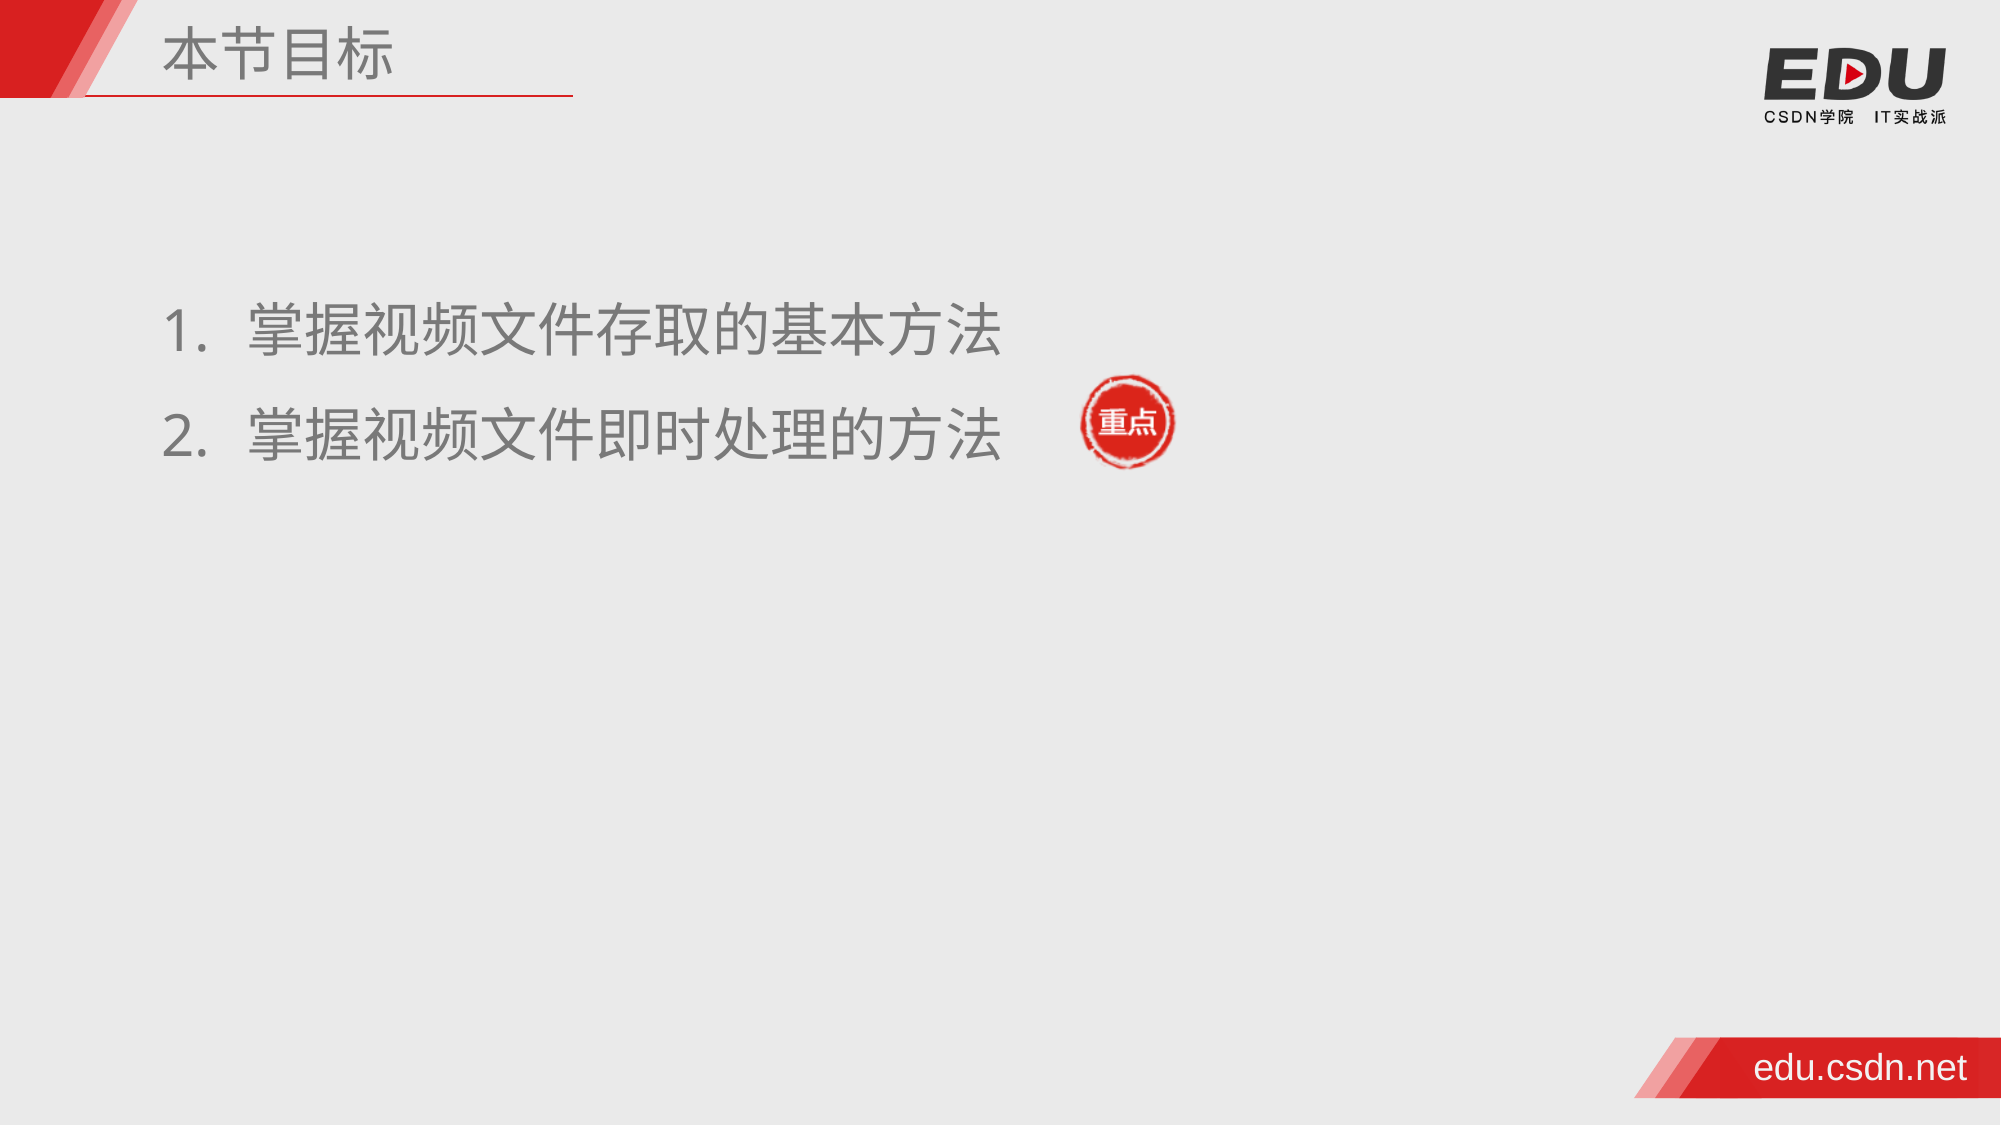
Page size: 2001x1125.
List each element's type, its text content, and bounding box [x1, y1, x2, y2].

picture [1079, 372, 1178, 472]
text_box 掌握视频文件存取的基本方法 掌握视频文件即时处理的方法 [154, 250, 1130, 476]
text_box 本节目标 [154, 17, 809, 96]
picture [1761, 42, 1948, 128]
